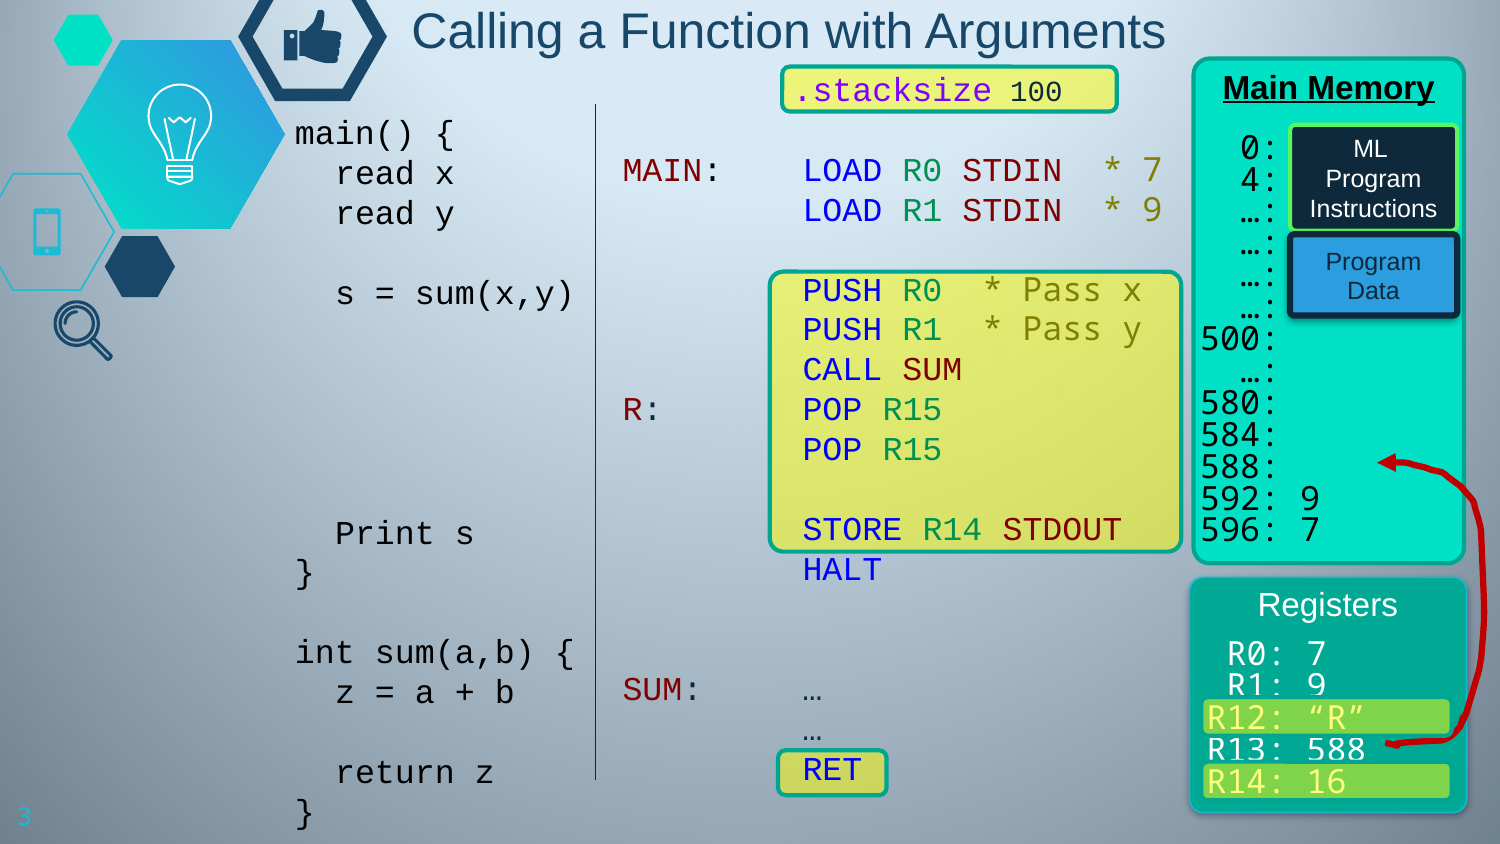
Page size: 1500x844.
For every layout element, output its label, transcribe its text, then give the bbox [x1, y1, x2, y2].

text_box main() { read x read y s = sum(x,y) Print s } int sum(a,b) { z = a + b return z } [280, 104, 590, 838]
picture [0, 0, 1500, 844]
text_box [595, 58, 1485, 813]
title Calling a Function with Arguments [396, 0, 1363, 74]
picture [253, 0, 372, 88]
slide_number 3 [2, 785, 93, 844]
picture [0, 175, 112, 289]
